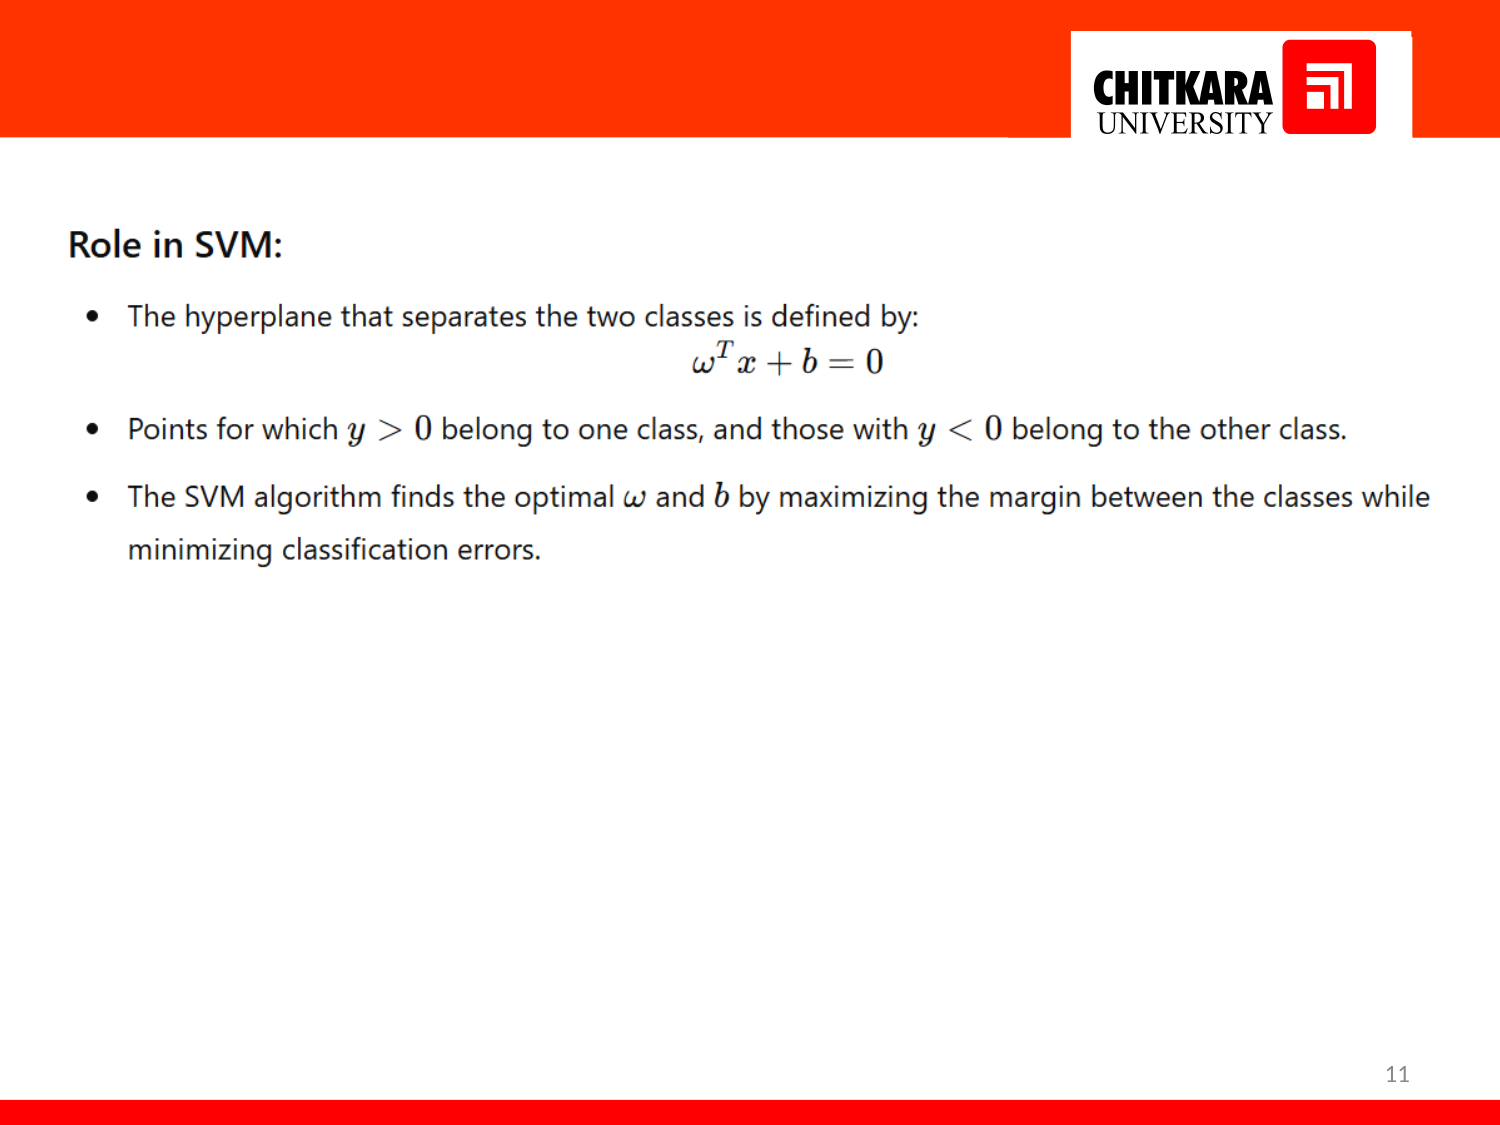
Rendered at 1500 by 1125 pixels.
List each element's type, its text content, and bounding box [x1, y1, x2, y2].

slide_number 11 [1074, 1042, 1425, 1103]
picture [1074, 37, 1391, 138]
picture [48, 205, 1452, 602]
